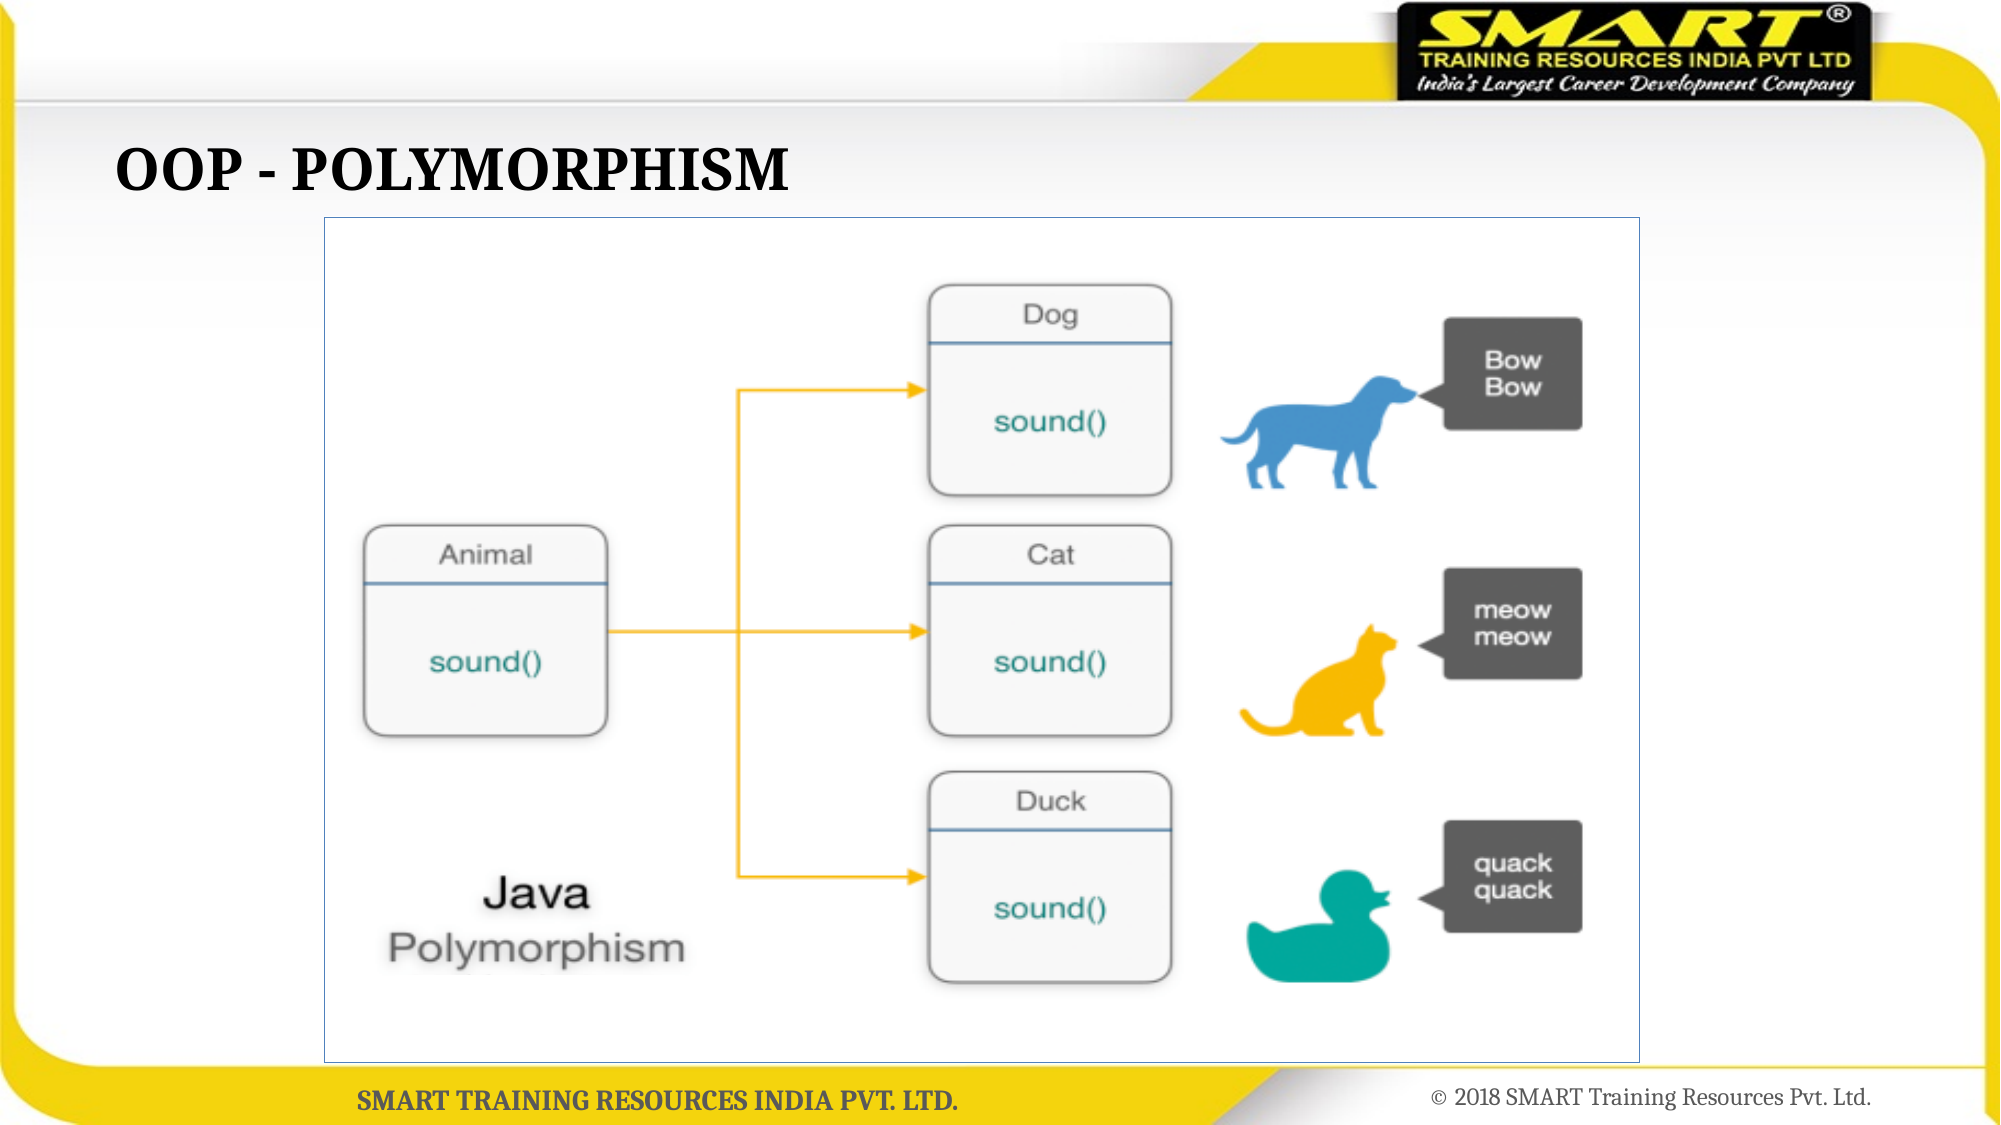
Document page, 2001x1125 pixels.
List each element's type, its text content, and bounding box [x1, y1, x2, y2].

title OOP - POLYMORPHISM [99, 125, 1900, 275]
picture [0, 0, 2000, 1125]
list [324, 216, 1640, 1064]
